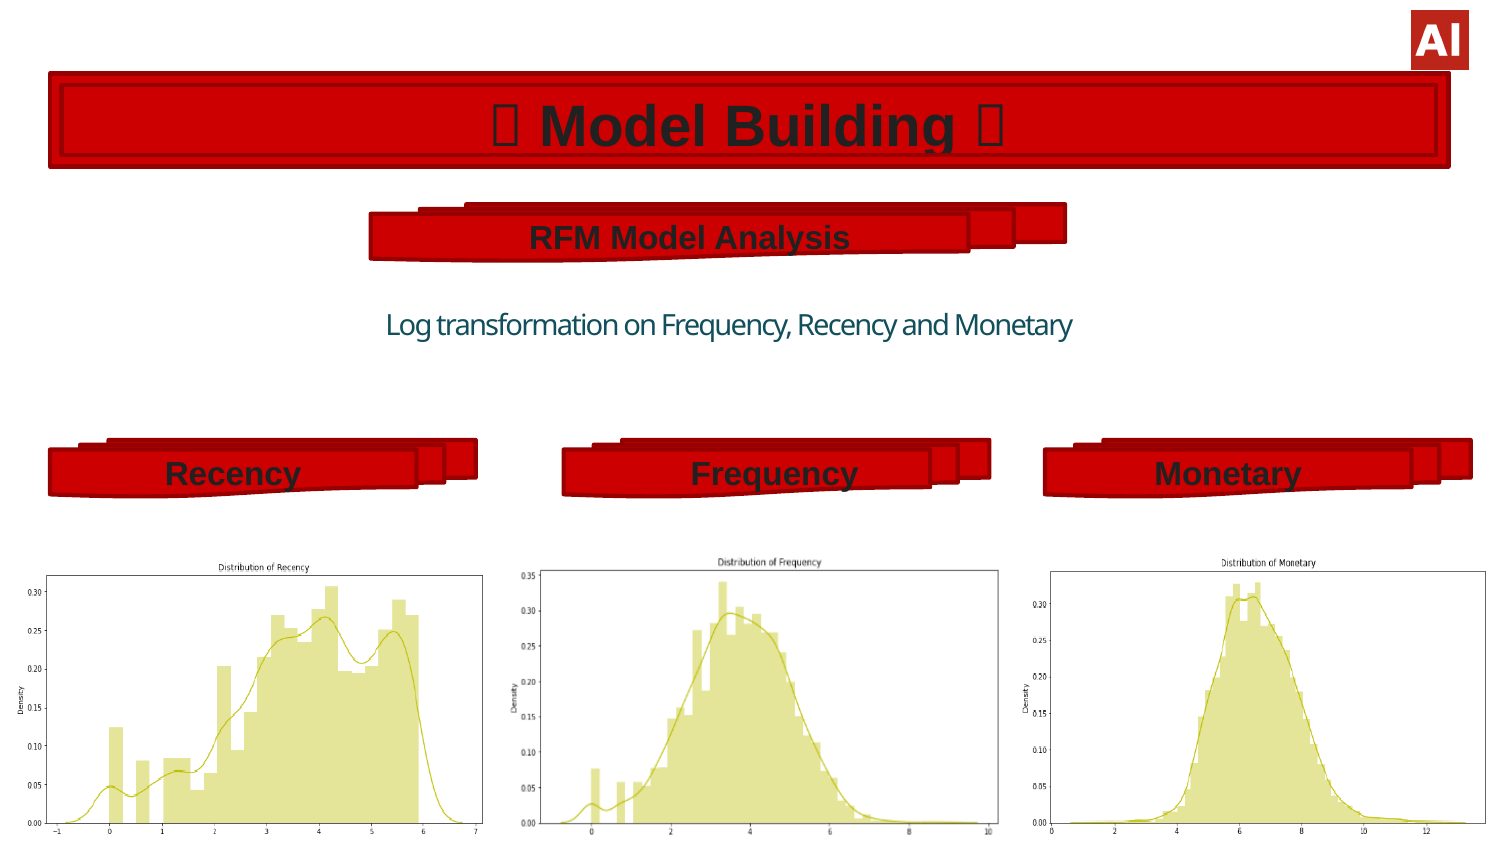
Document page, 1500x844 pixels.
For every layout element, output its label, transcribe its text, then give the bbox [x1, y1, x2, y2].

picture [13, 556, 1500, 844]
text_box Recency [47, 437, 478, 499]
title  Model Building  [64, 87, 1434, 153]
text_box RFM Model Analysis [368, 202, 1068, 263]
text_box Log transformation on Frequency, Recency and Monetary [370, 298, 1183, 349]
text_box Monetary [1042, 437, 1473, 499]
text_box Frequency [561, 437, 992, 499]
text_box [48, 71, 1450, 169]
picture [1411, 10, 1469, 70]
